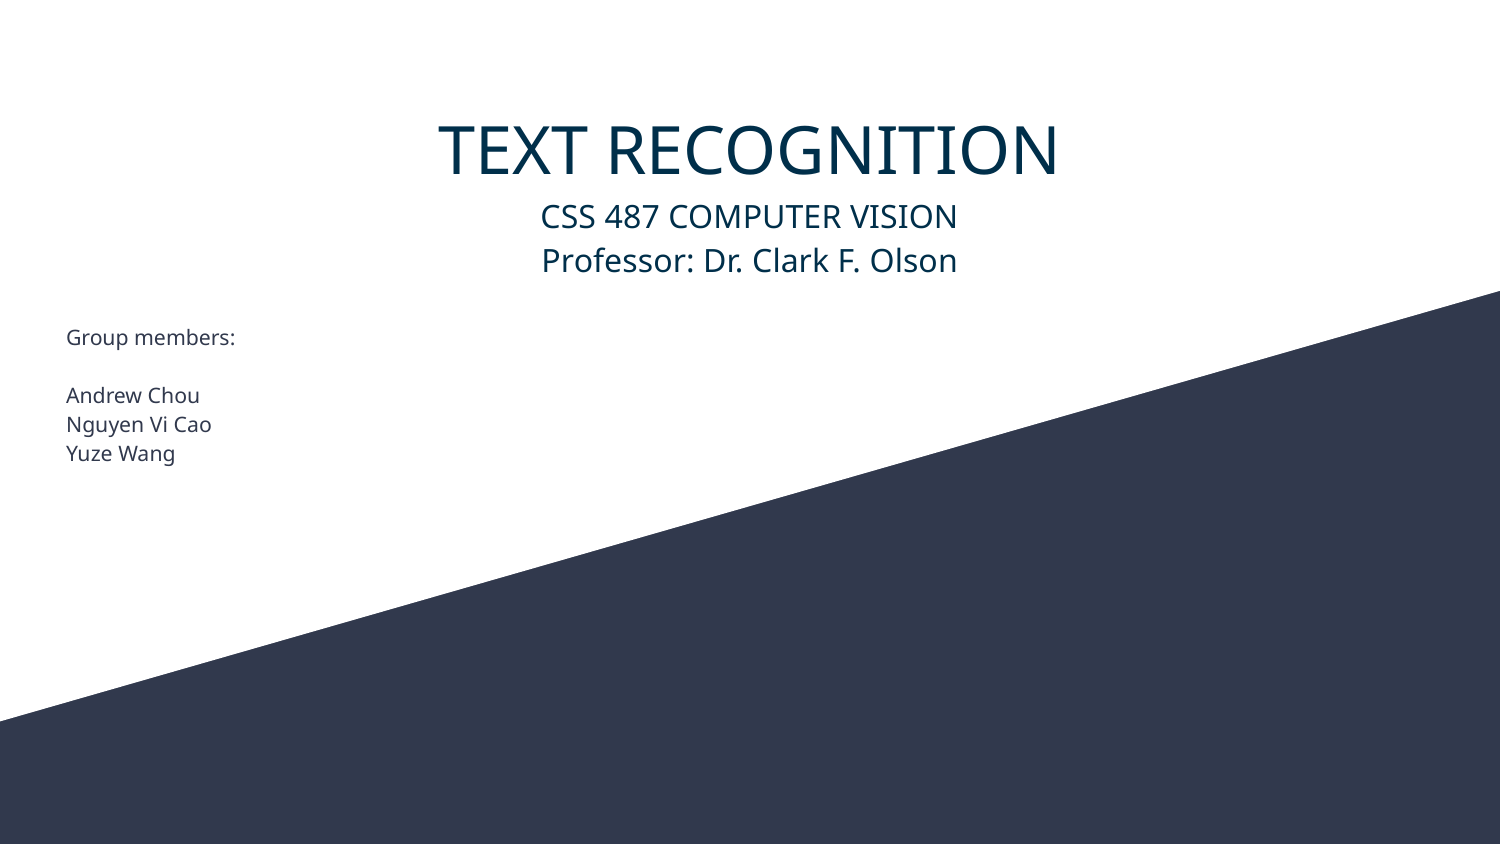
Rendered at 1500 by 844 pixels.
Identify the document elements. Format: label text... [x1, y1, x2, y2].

subtitle Group members: Andrew Chou Nguyen Vi Cao Yuze Wang [51, 308, 748, 484]
title TEXT RECOGNITION CSS 487 COMPUTER VISION Professor: Dr. Clark F. Olson [51, 88, 1449, 299]
